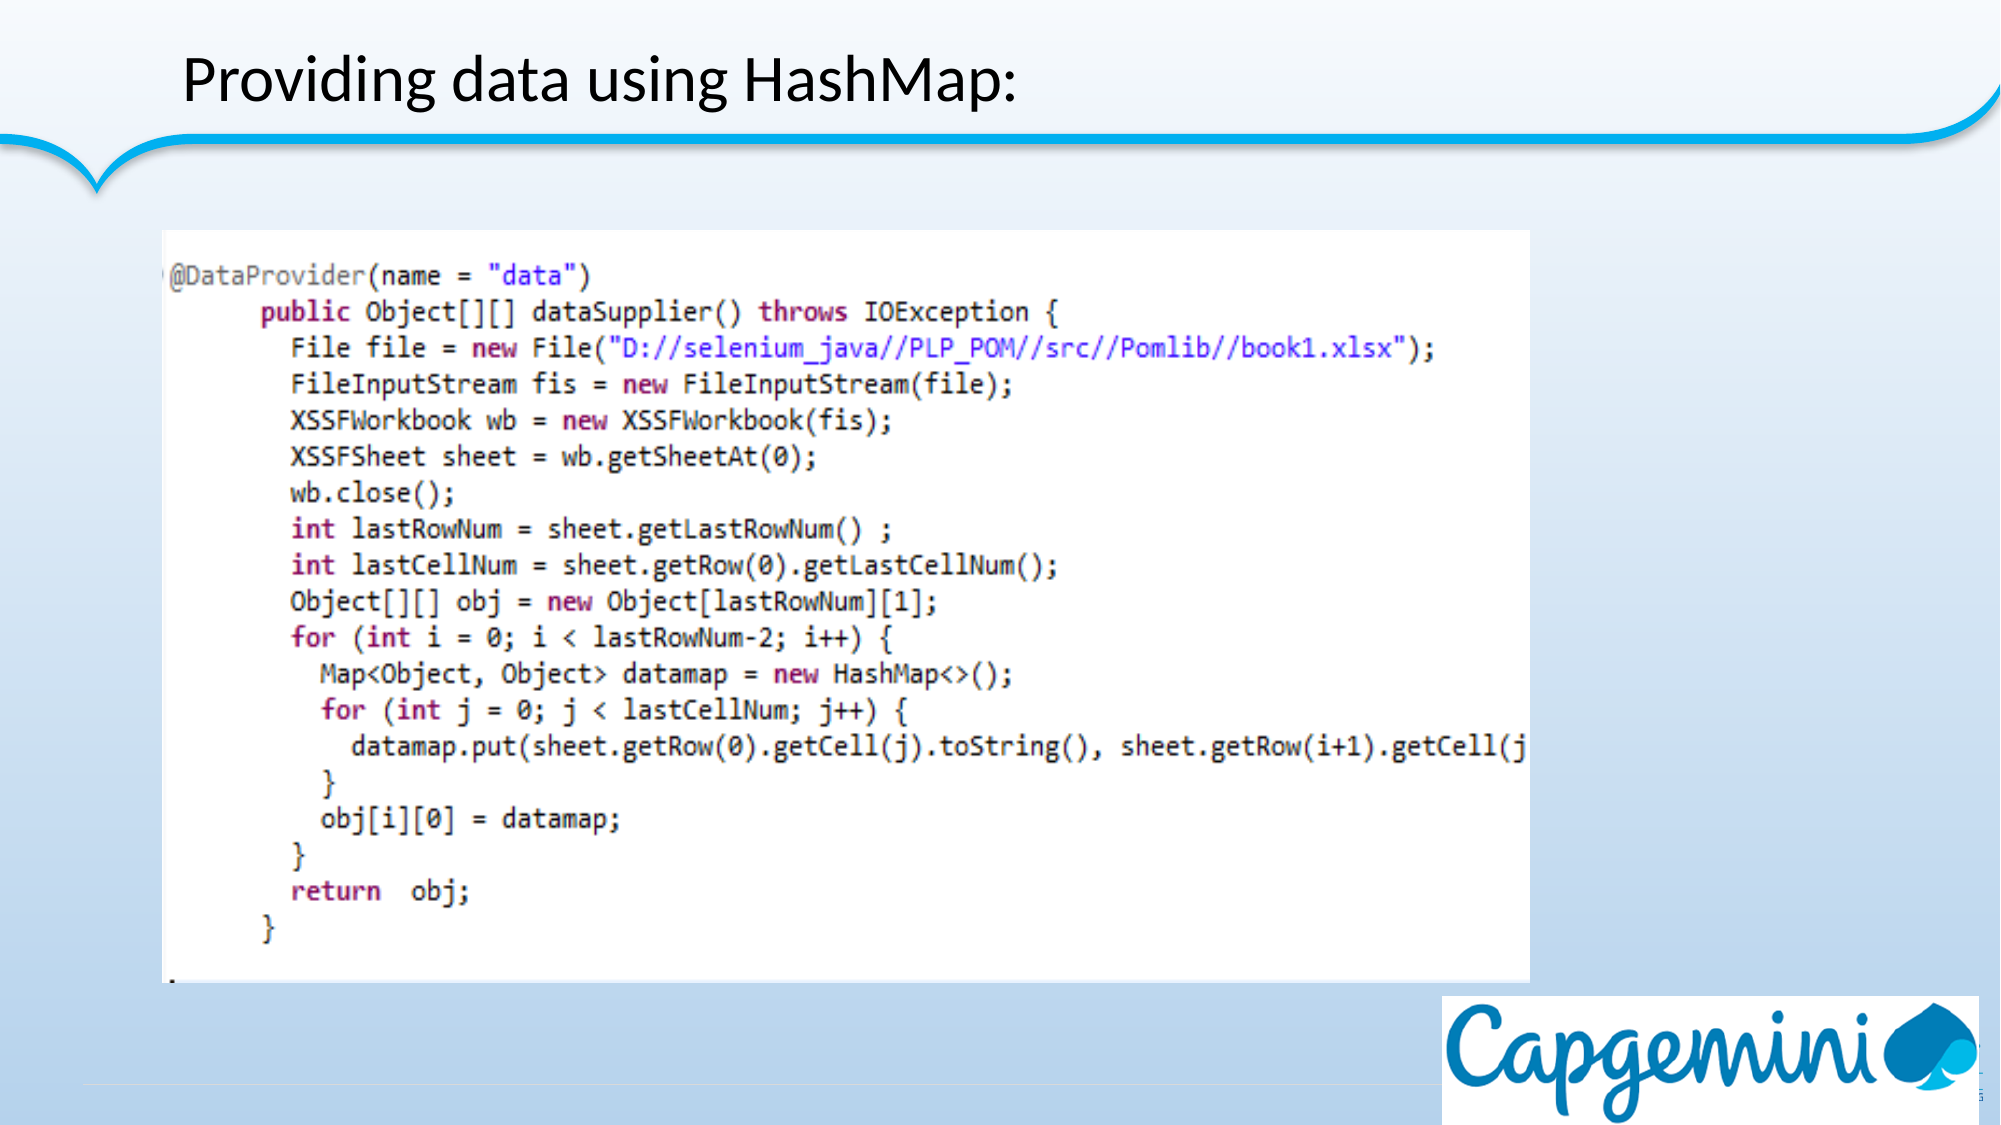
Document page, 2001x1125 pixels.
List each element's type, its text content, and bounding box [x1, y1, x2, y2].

text_box Providing data using HashMap: [167, 27, 1036, 122]
picture [1442, 996, 1983, 1125]
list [162, 230, 1530, 983]
